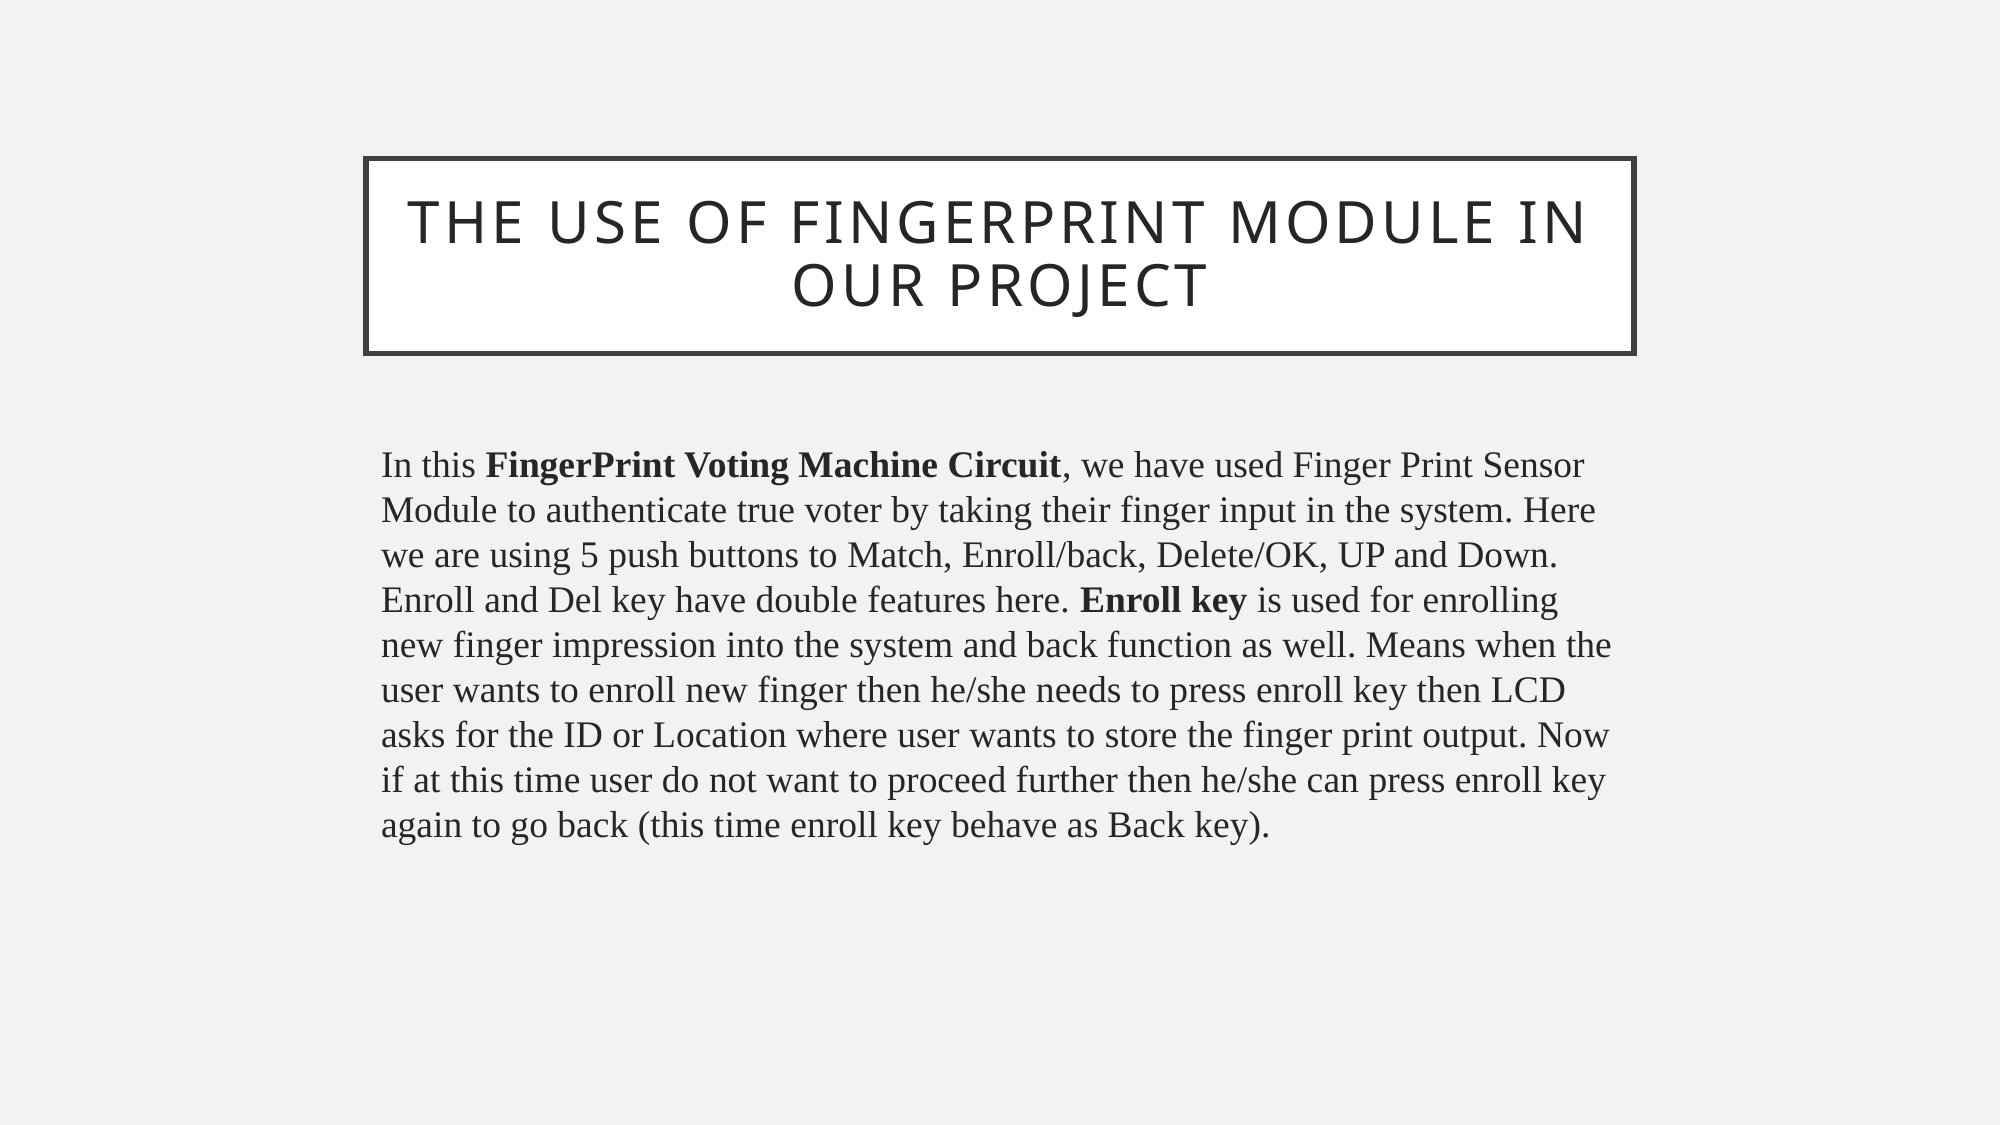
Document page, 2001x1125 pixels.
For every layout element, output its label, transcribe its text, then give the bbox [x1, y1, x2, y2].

list In this FingerPrint Voting Machine Circuit, we have used Finger Print Sensor Module to authenticate true voter by taking their finger input in the system. Here we are using 5 push buttons to Match, Enroll/back, Delete/OK, UP and Down. Enroll and Del key have double features here. Enroll key is used for enrolling new finger impression into the system and back function as well. Means when the user wants to enroll new finger then he/she needs to press enroll key then LCD asks for the ID or Location where user wants to store the finger print output. Now if at this time user do not want to proceed further then he/she can press enroll key again to go back (this time enroll key behave as Back key). [366, 432, 1634, 988]
title The use of fingerprint module in our project [363, 156, 1637, 356]
